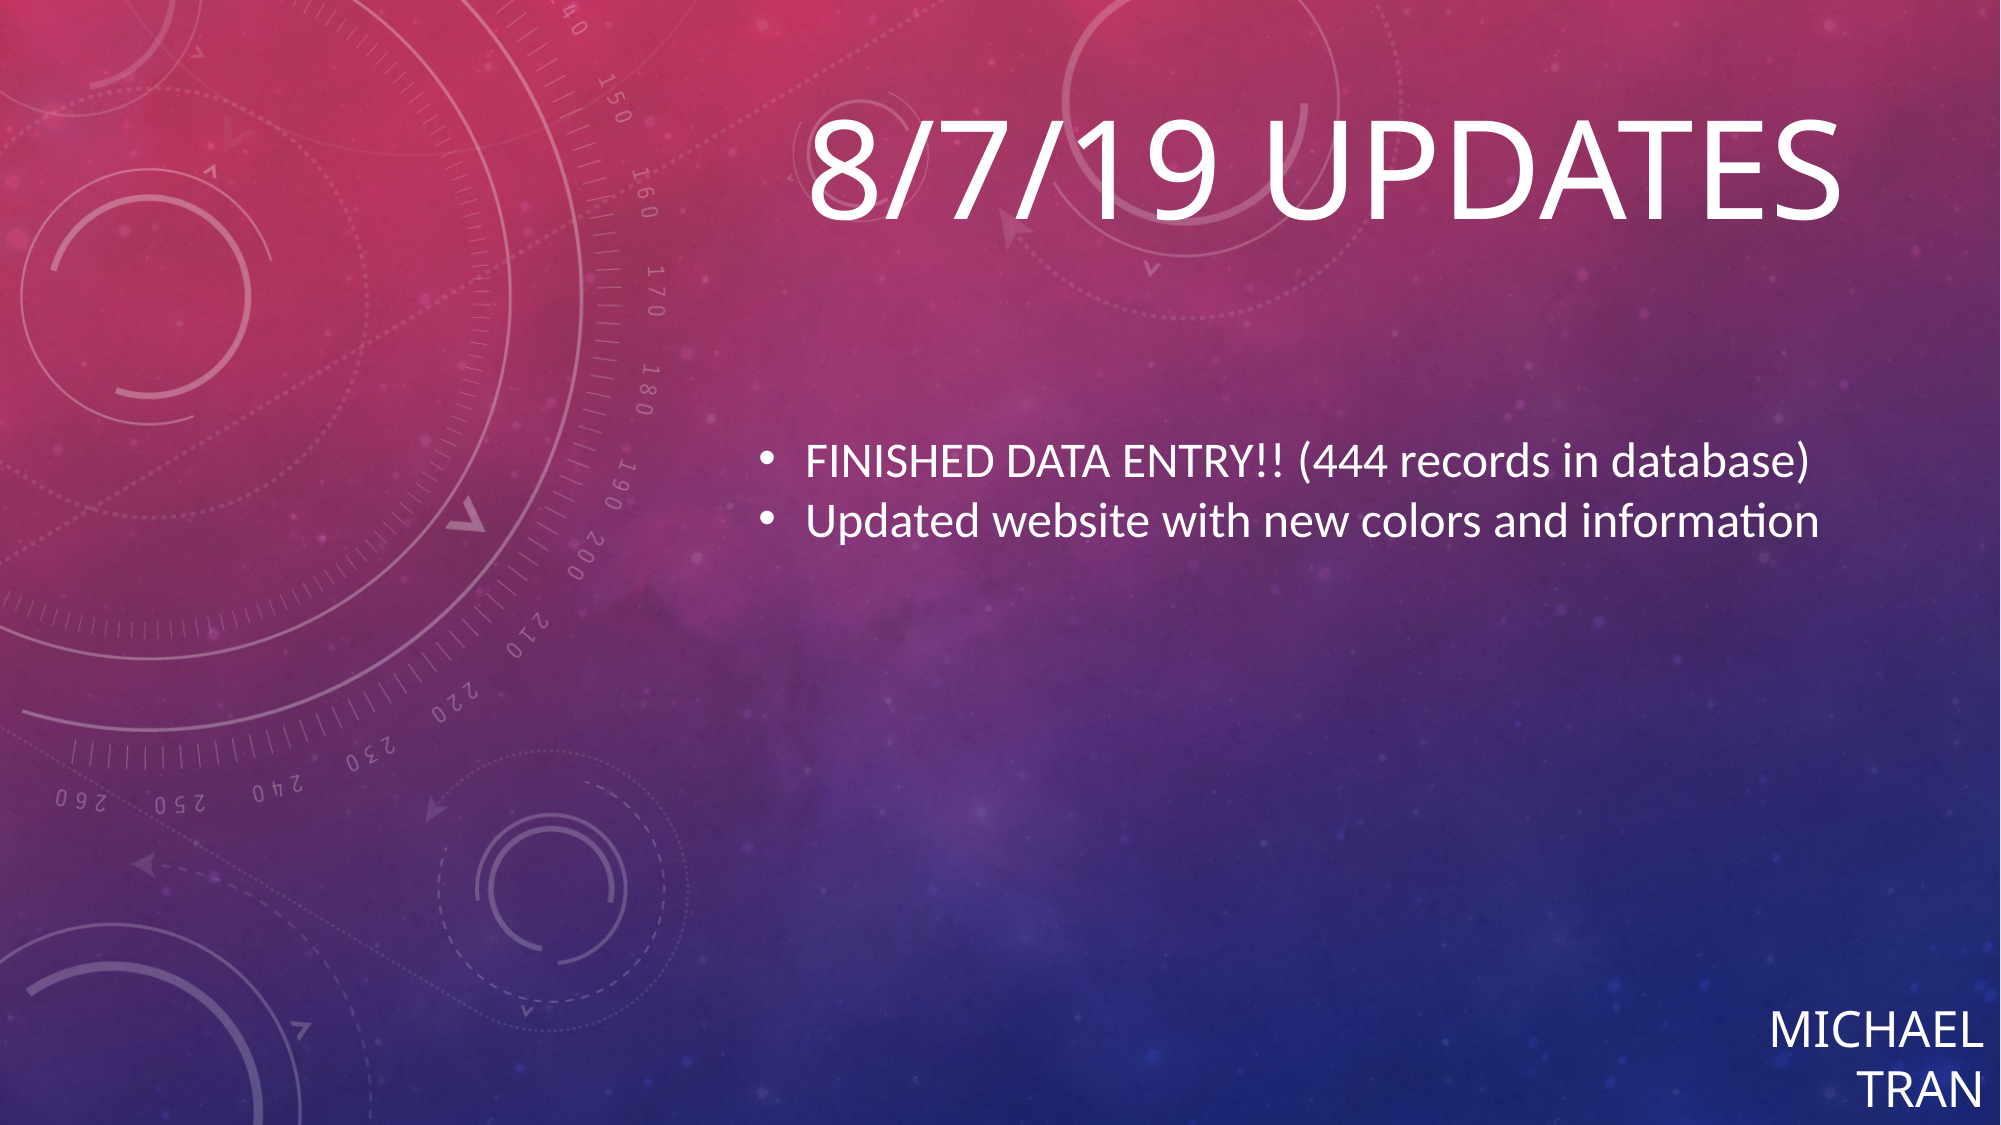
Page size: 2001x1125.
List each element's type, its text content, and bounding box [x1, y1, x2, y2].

title Michael Tran [1656, 1052, 2000, 1125]
text_box FINISHED DATA ENTRY!! (444 records in database) Updated website with new colors and information [743, 419, 1877, 615]
subtitle 8/7/19 Updates [440, 74, 1898, 272]
picture [0, 0, 2001, 1125]
